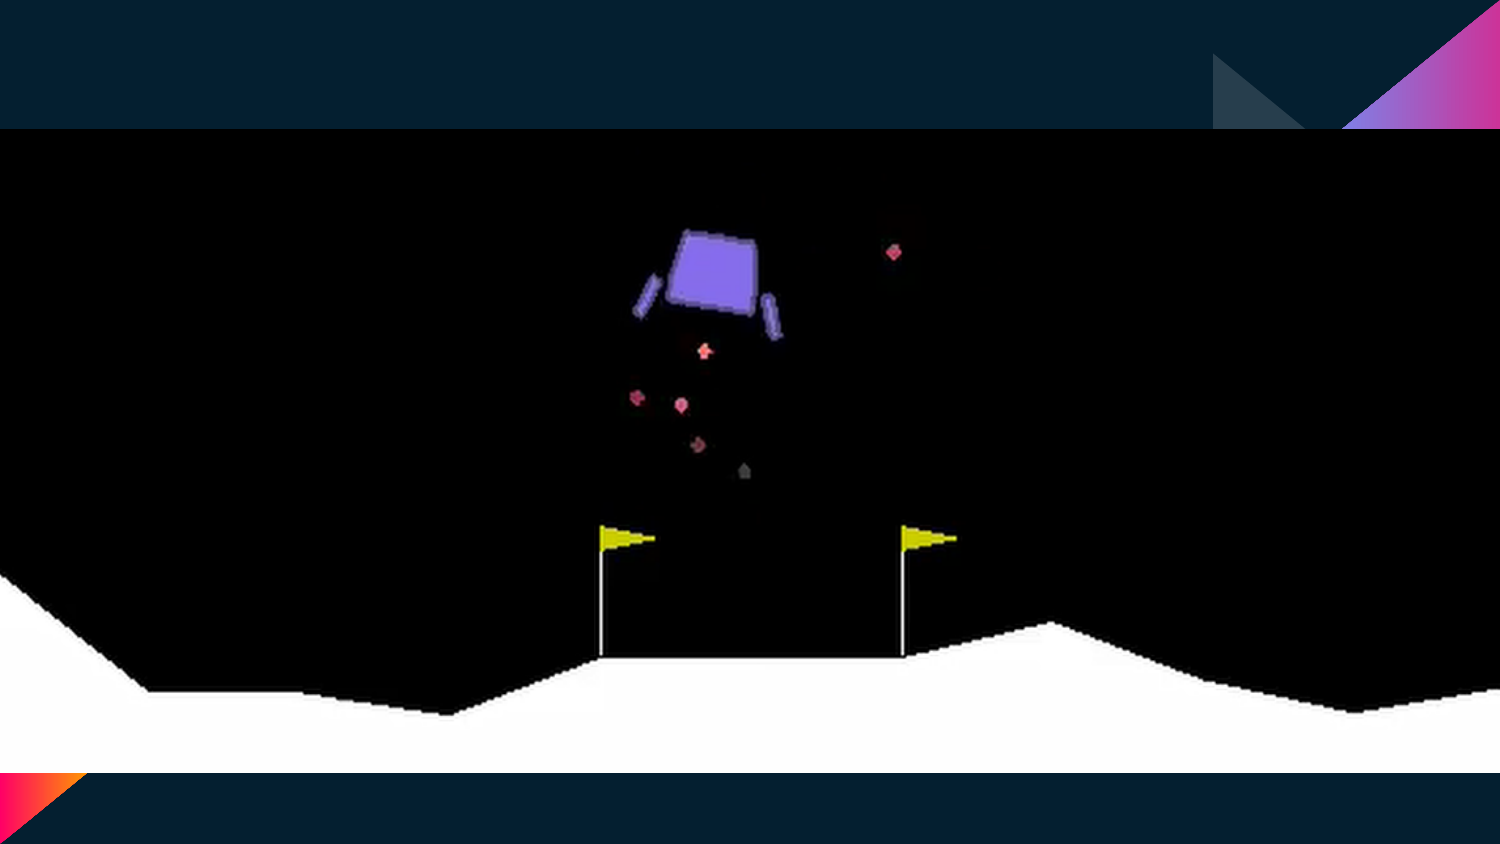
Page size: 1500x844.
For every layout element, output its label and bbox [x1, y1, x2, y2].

picture [0, 129, 1500, 774]
